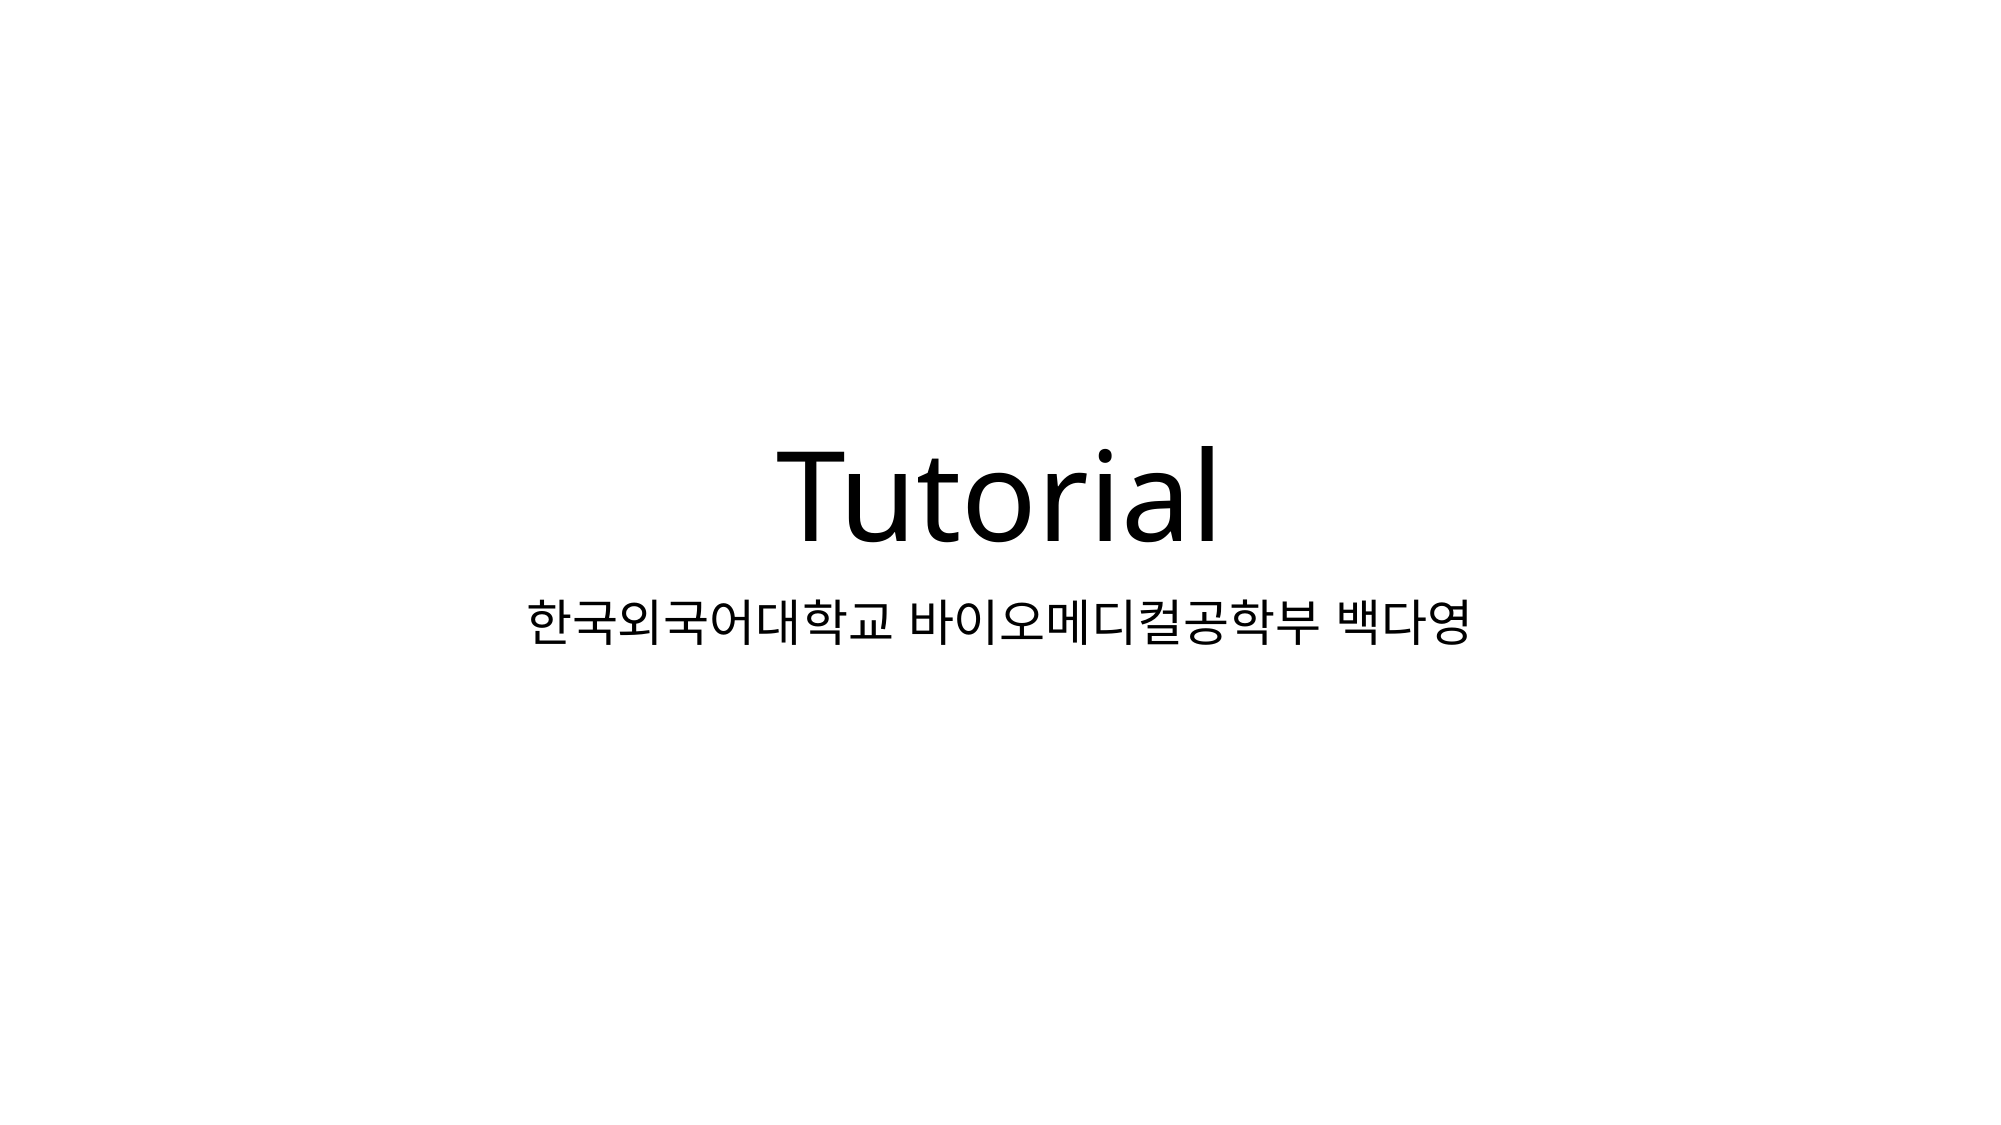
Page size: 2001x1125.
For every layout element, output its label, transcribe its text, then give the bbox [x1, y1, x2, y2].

subtitle 한국외국어대학교 바이오메디컬공학부 백다영 [249, 590, 1750, 863]
title Tutorial [249, 184, 1750, 576]
